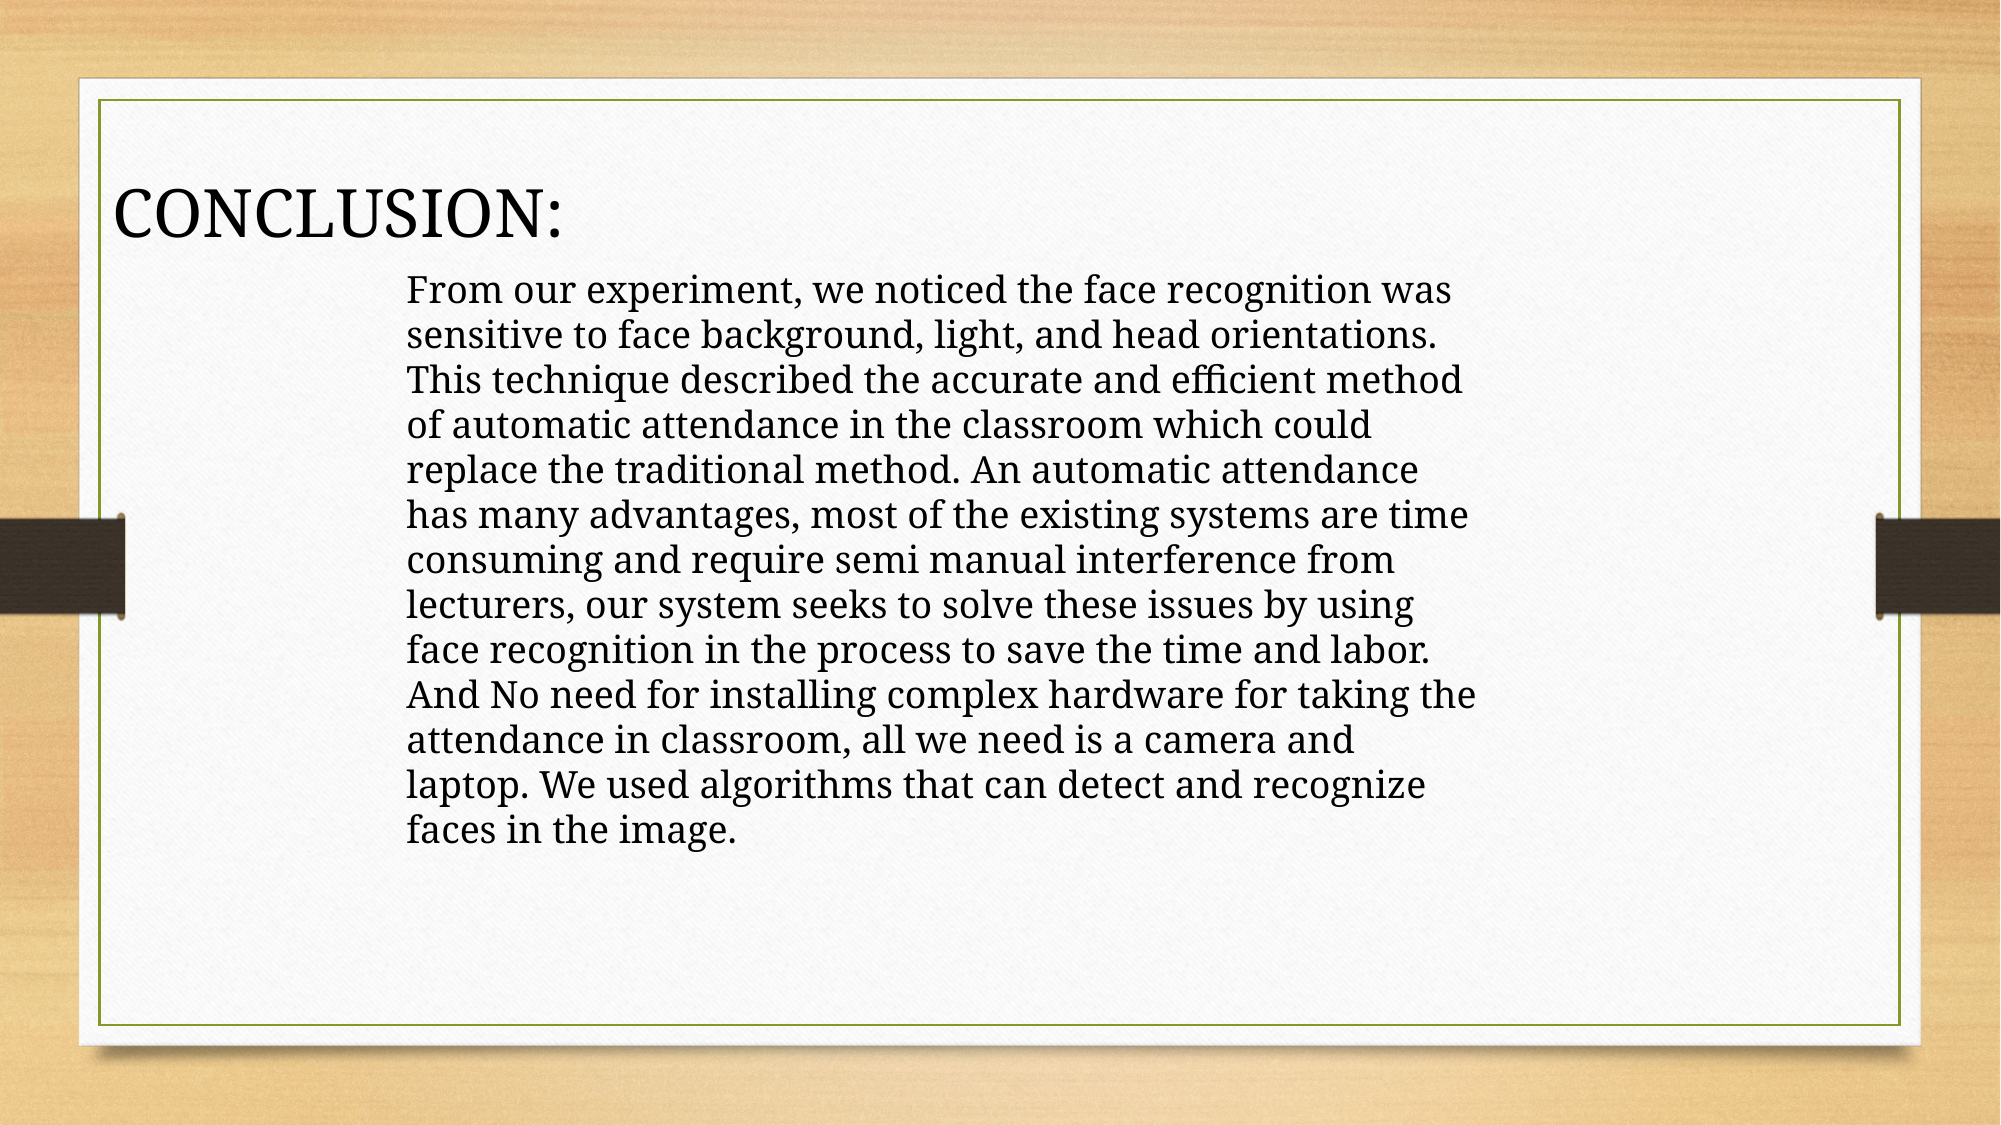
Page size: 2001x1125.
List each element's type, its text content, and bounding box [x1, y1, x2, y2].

text_box From our experiment, we noticed the face recognition was sensitive to face background, light, and head orientations. This technique described the accurate and efficient method of automatic attendance in the classroom which could replace the traditional method. An automatic attendance has many advantages, most of the existing systems are time consuming and require semi manual interference from lecturers, our system seeks to solve these issues by using face recognition in the process to save the time and labor. And No need for installing complex hardware for taking the attendance in classroom, all we need is a camera and laptop. We used algorithms that can detect and recognize faces in the image. [391, 258, 1503, 859]
picture [0, 0, 2001, 1125]
text_box CONCLUSION: [97, 163, 603, 258]
